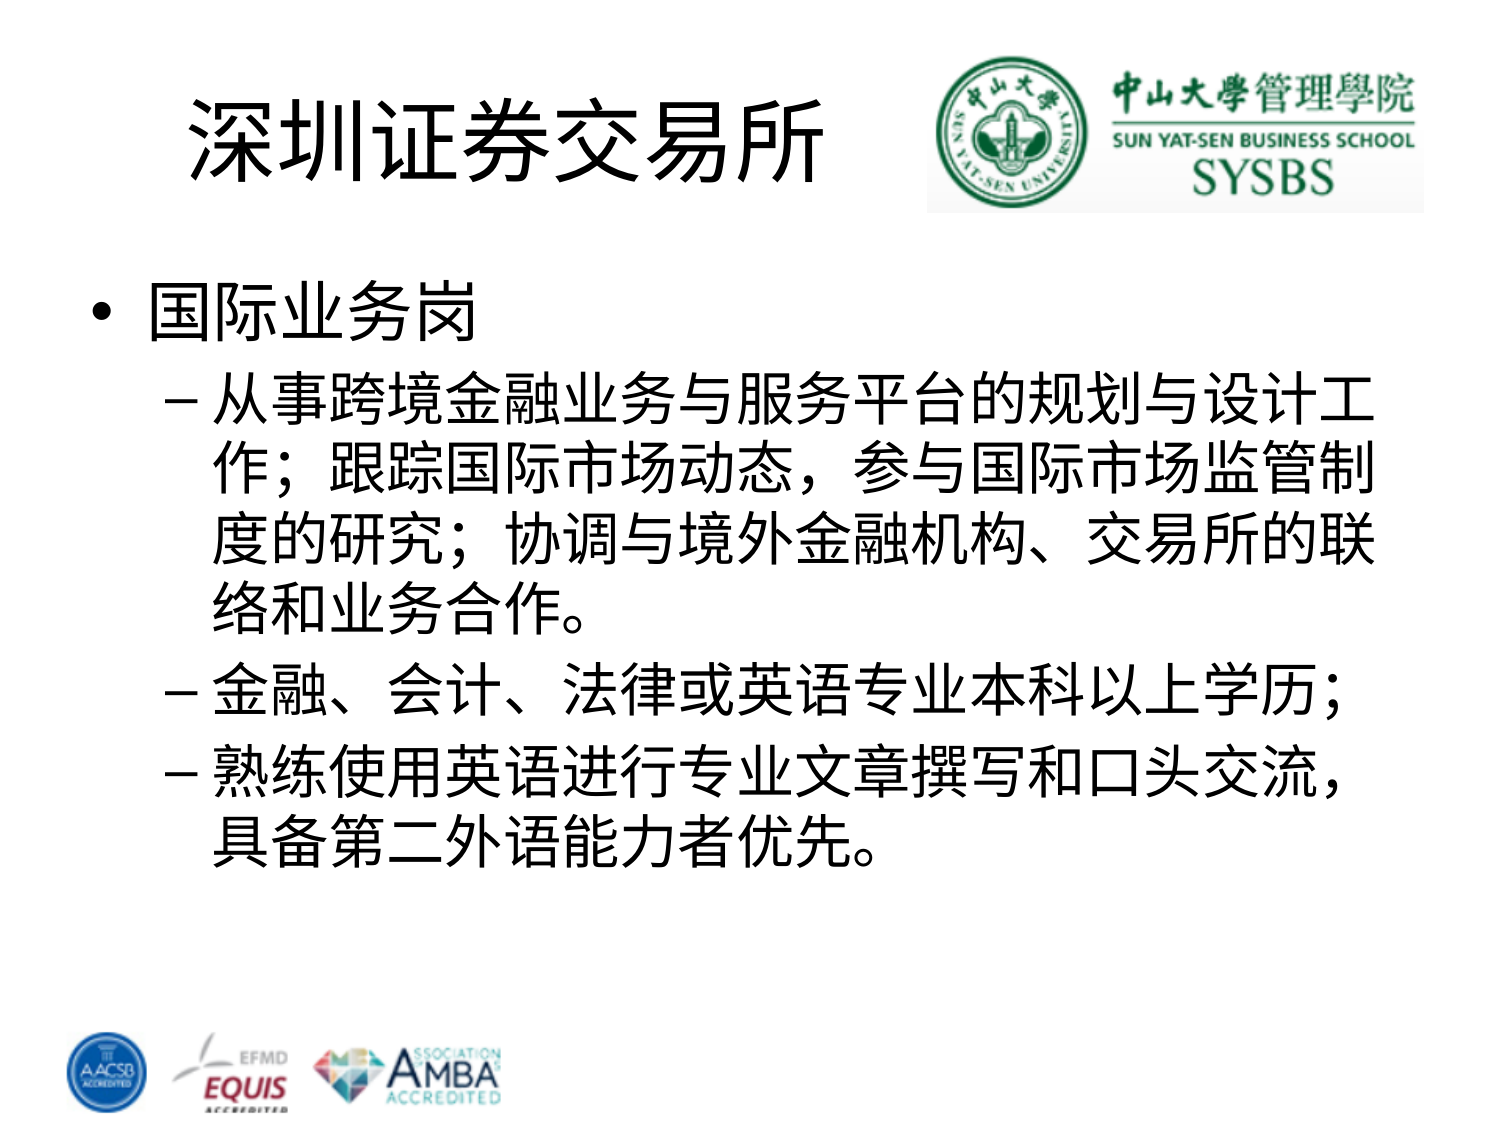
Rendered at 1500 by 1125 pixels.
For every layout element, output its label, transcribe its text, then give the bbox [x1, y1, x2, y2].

picture [927, 42, 1424, 213]
title 深圳证券交易所 [74, 44, 938, 233]
picture [64, 1023, 515, 1121]
list 国际业务岗 从事跨境金融业务与服务平台的规划与设计工作；跟踪国际市场动态，参与国际市场监管制度的研究；协调与境外金融机构、交易所的联络和业务合作。 金融、会计、法律或英语专业本科以上学历； 熟练使用英语进行专业文章撰写和口头交流，具备第二外语能力者优先。 [74, 262, 1426, 1006]
